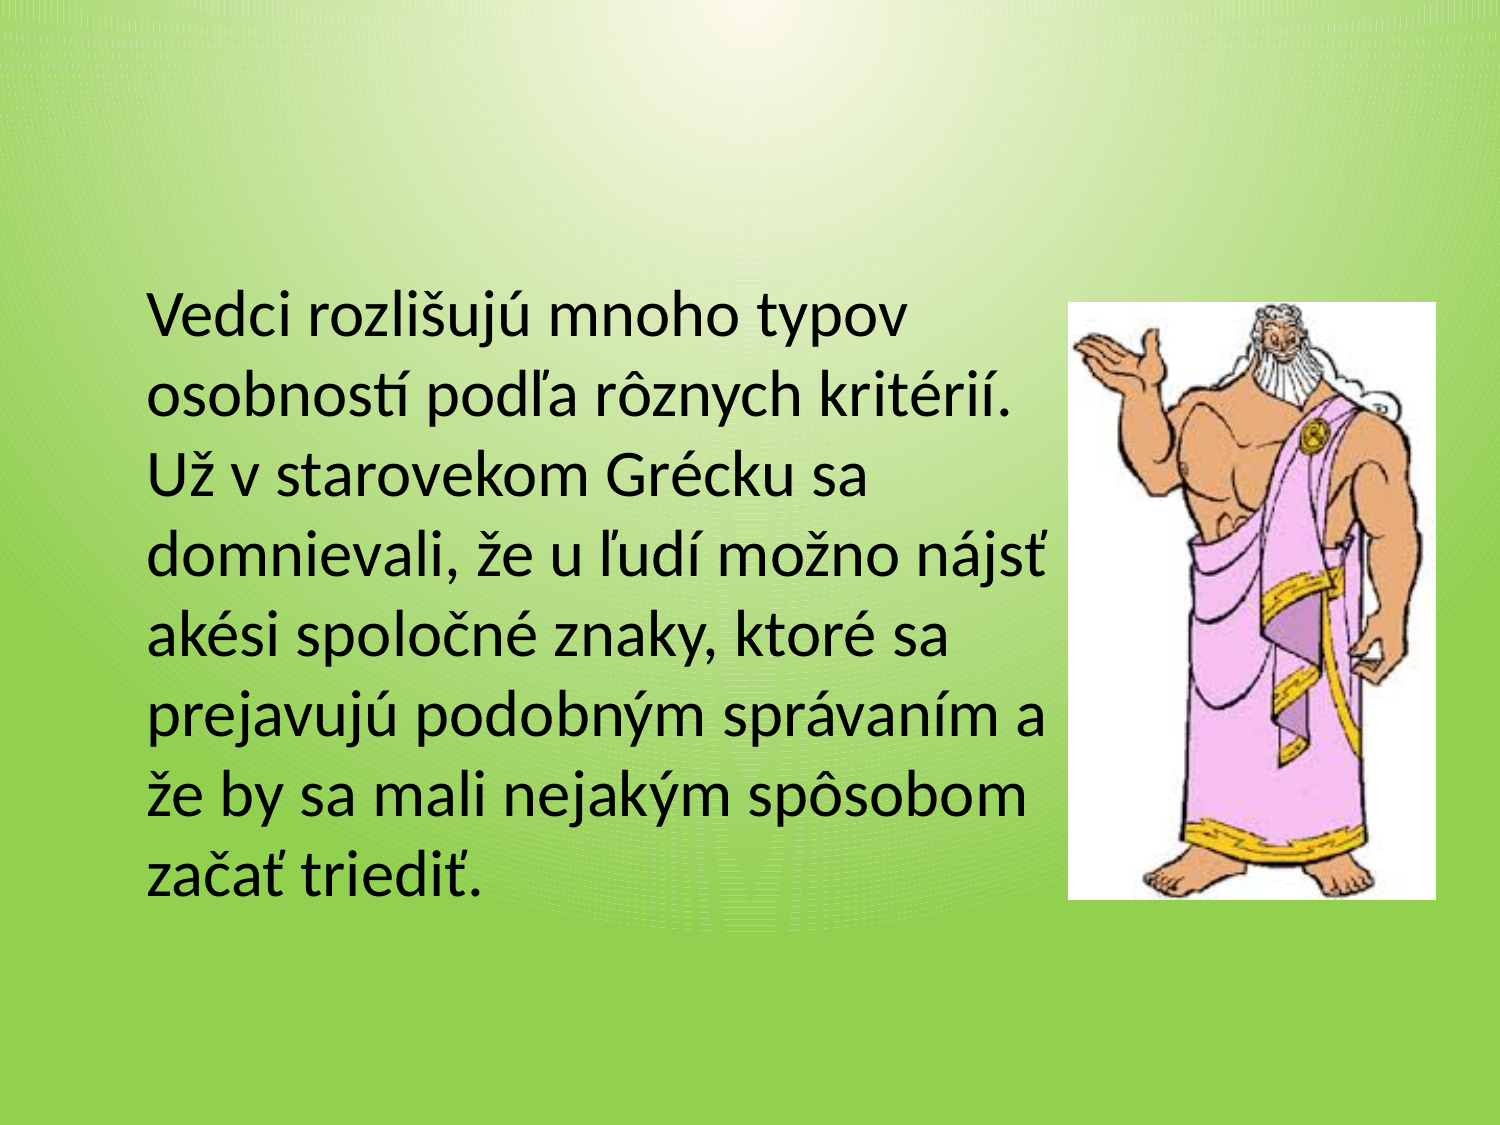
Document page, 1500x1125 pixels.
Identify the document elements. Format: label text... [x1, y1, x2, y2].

picture [1068, 302, 1436, 900]
list Vedci rozlišujú mnoho typov osobností podľa rôznych kritérií. Už v starovekom Grécku sa domnievali, že u ľudí možno nájsť akési spoločné znaky, ktoré sa prejavujú podobným správaním a že by sa mali nejakým spôsobom začať triediť. [75, 262, 1093, 1005]
